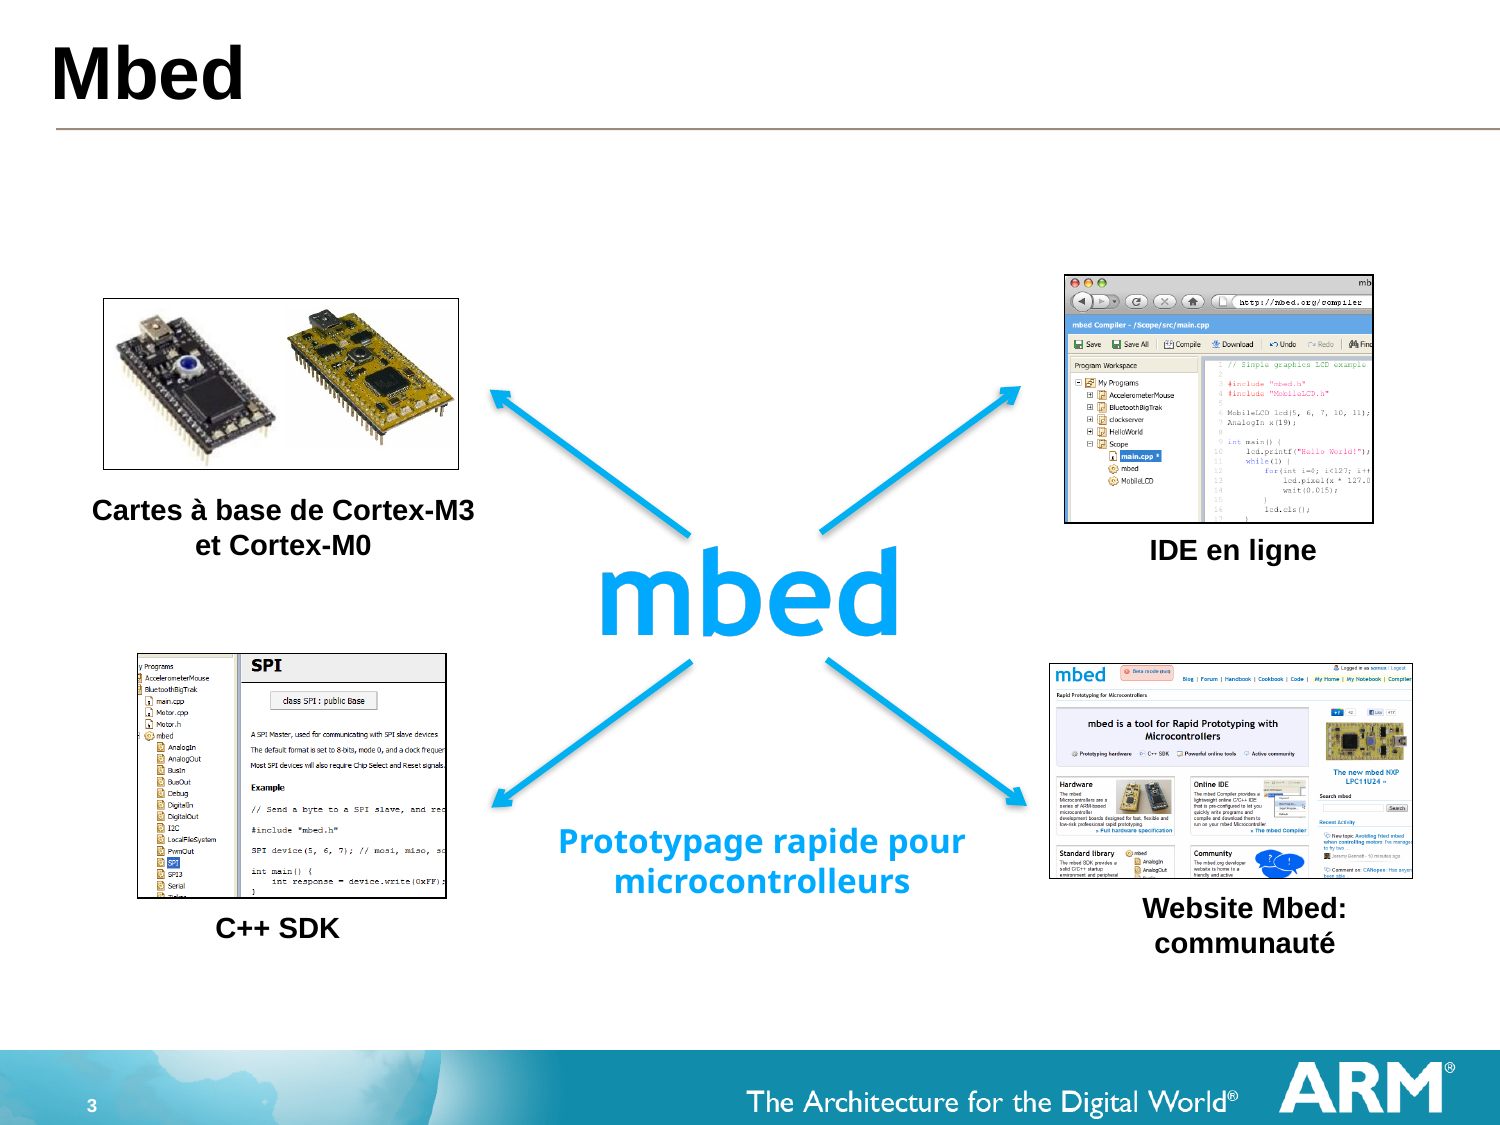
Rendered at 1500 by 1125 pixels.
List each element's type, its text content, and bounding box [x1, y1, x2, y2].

title Mbed [35, 1, 1476, 139]
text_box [489, 389, 690, 537]
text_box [826, 659, 1028, 807]
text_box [64, 275, 1411, 969]
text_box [491, 660, 692, 808]
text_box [820, 385, 1022, 533]
picture [0, 663, 1500, 1125]
picture [103, 298, 459, 470]
